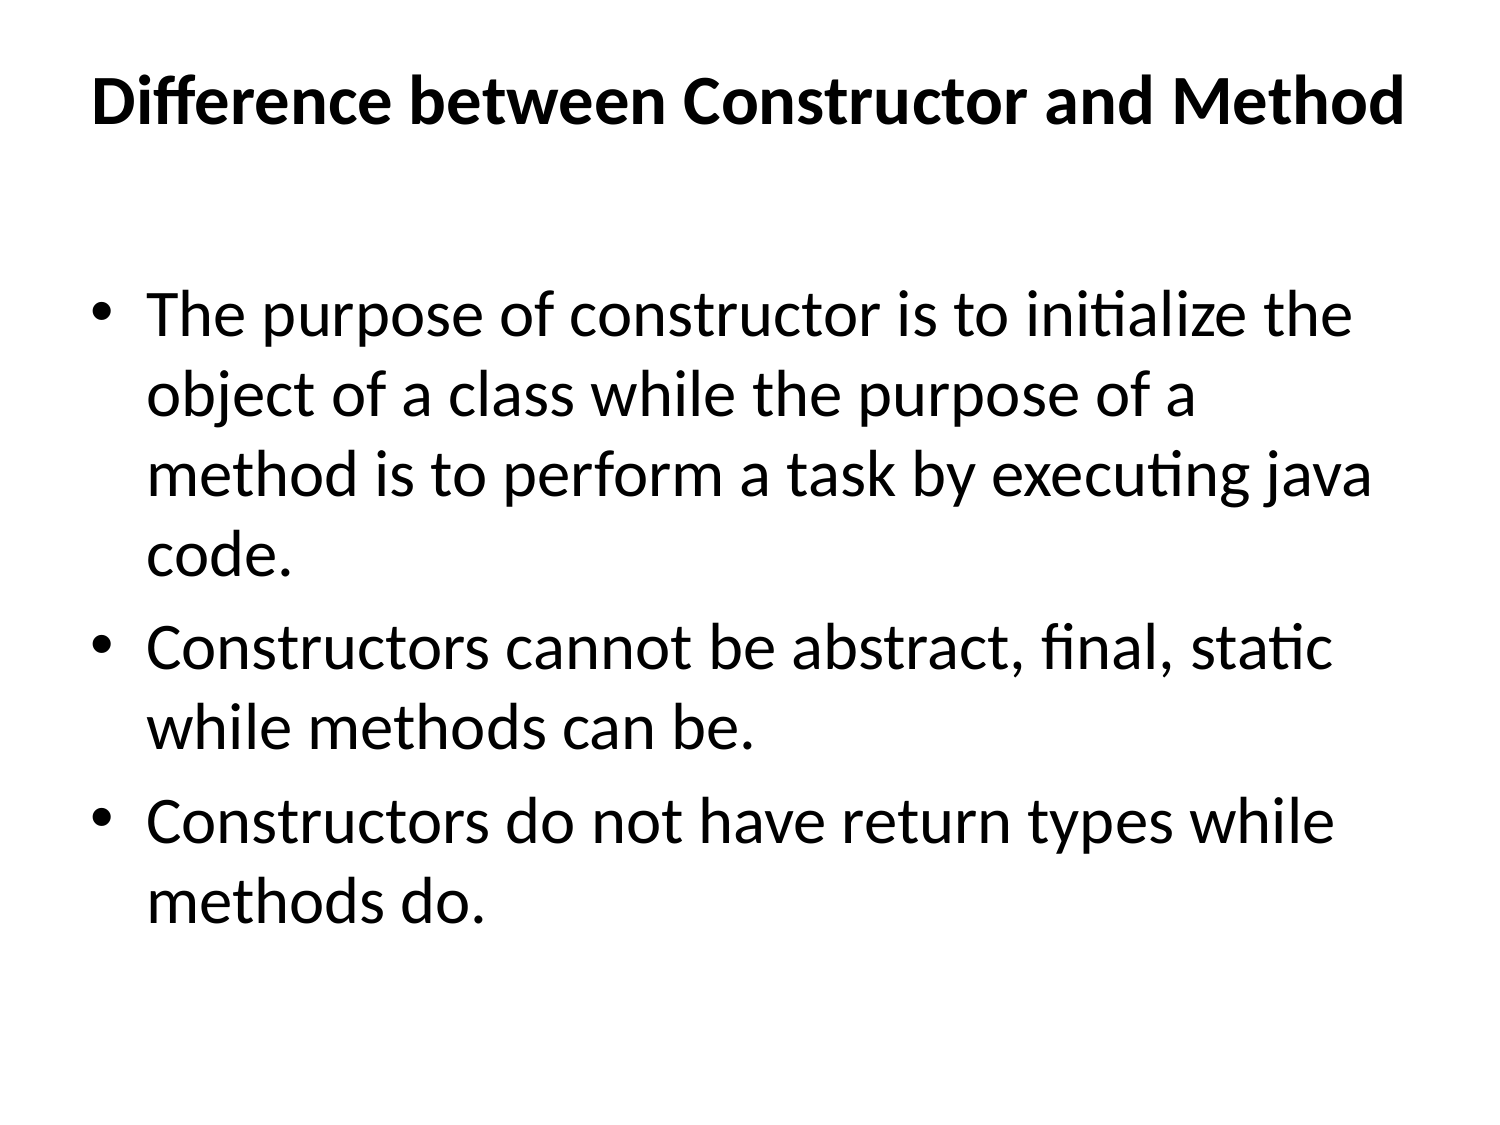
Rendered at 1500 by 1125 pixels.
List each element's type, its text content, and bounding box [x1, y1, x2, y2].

title Difference between Constructor and Method [75, 45, 1425, 233]
list The purpose of constructor is to initialize the object of a class while the purpose of a method is to perform a task by executing java code. Constructors cannot be abstract, final, static while methods can be. Constructors do not have return types while methods do. [75, 262, 1425, 1005]
